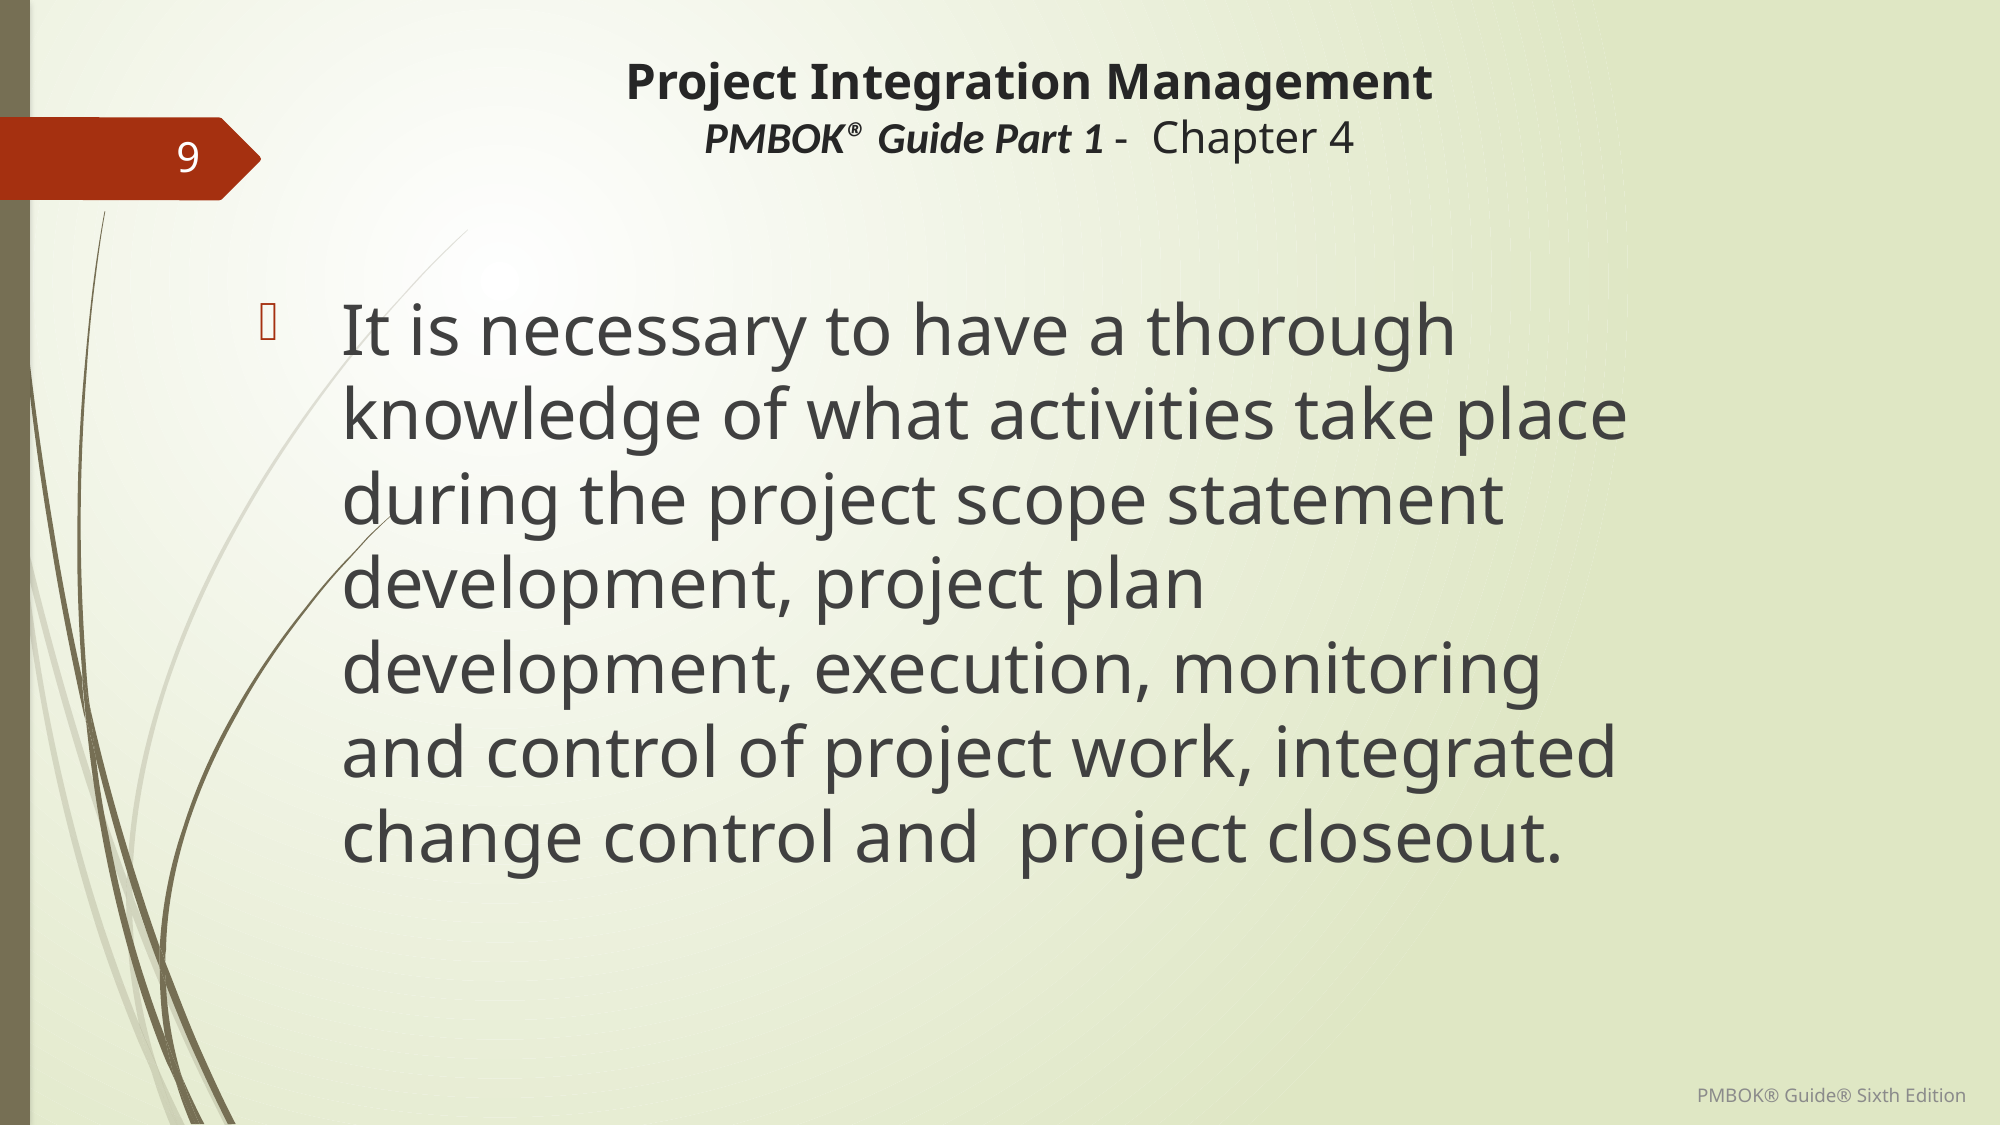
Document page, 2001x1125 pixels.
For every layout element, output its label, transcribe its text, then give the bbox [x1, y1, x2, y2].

title Project Integration Management PMBOK® Guide Part 1 - Chapter 4 [350, 42, 1709, 231]
footer PMBOK® Guide® Sixth Edition [1682, 1065, 1998, 1125]
slide_number 9 [87, 129, 216, 190]
list It is necessary to have a thorough knowledge of what activities take place during the project scope statement development, project plan development, execution, monitoring and control of project work, integrated change control and project closeout. [244, 277, 1651, 953]
